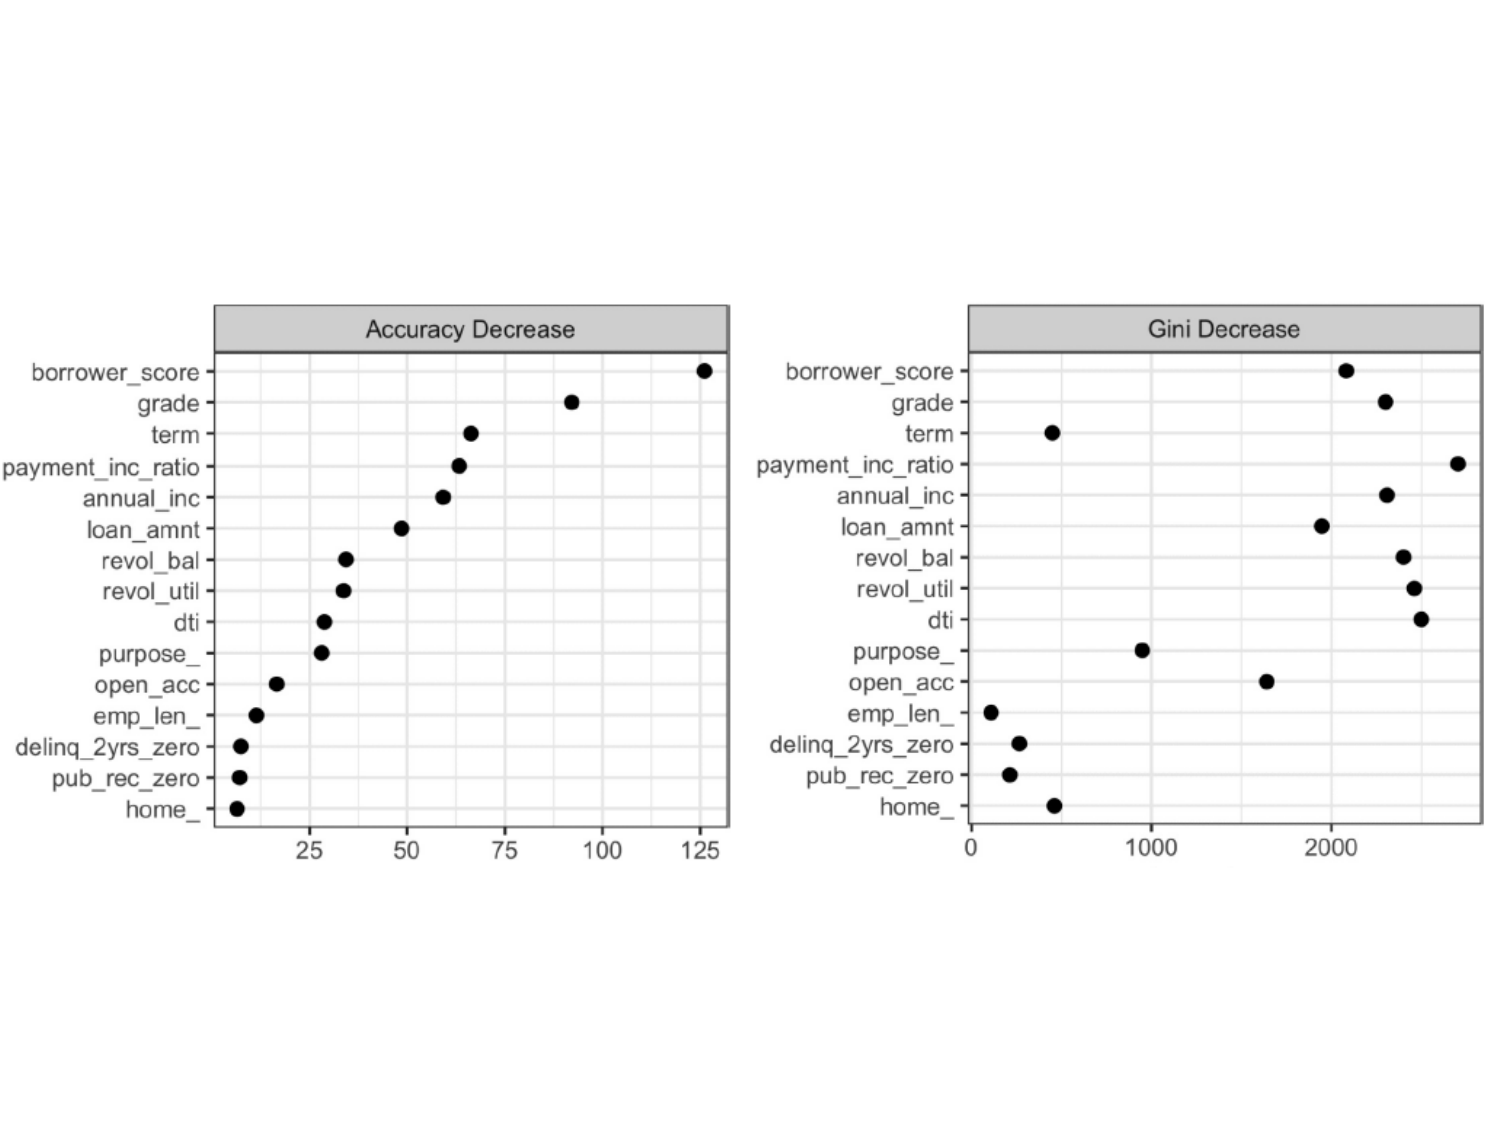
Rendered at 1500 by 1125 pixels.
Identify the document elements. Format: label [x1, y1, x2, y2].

picture [0, 299, 1500, 869]
